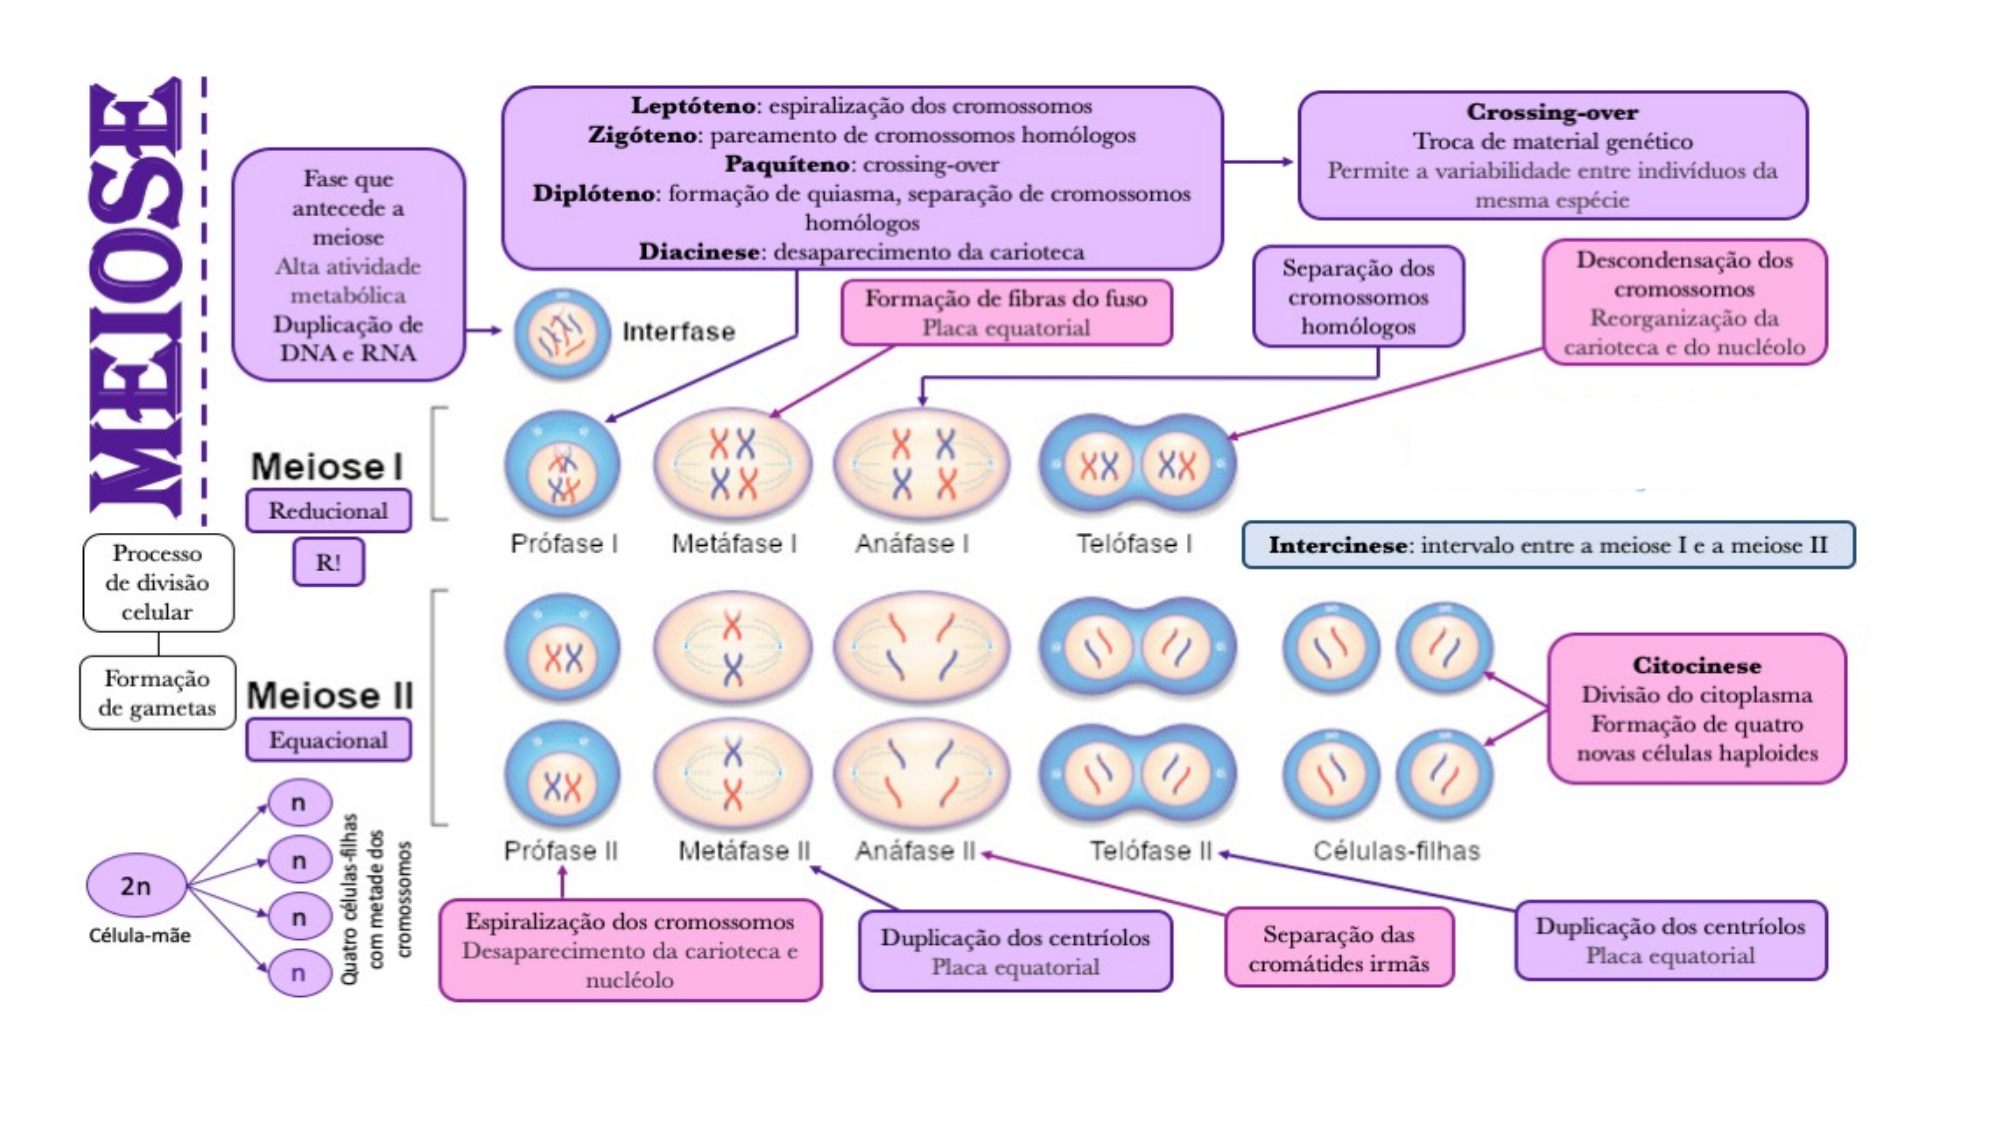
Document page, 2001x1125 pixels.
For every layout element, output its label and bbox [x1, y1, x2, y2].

list [76, 76, 1869, 1014]
